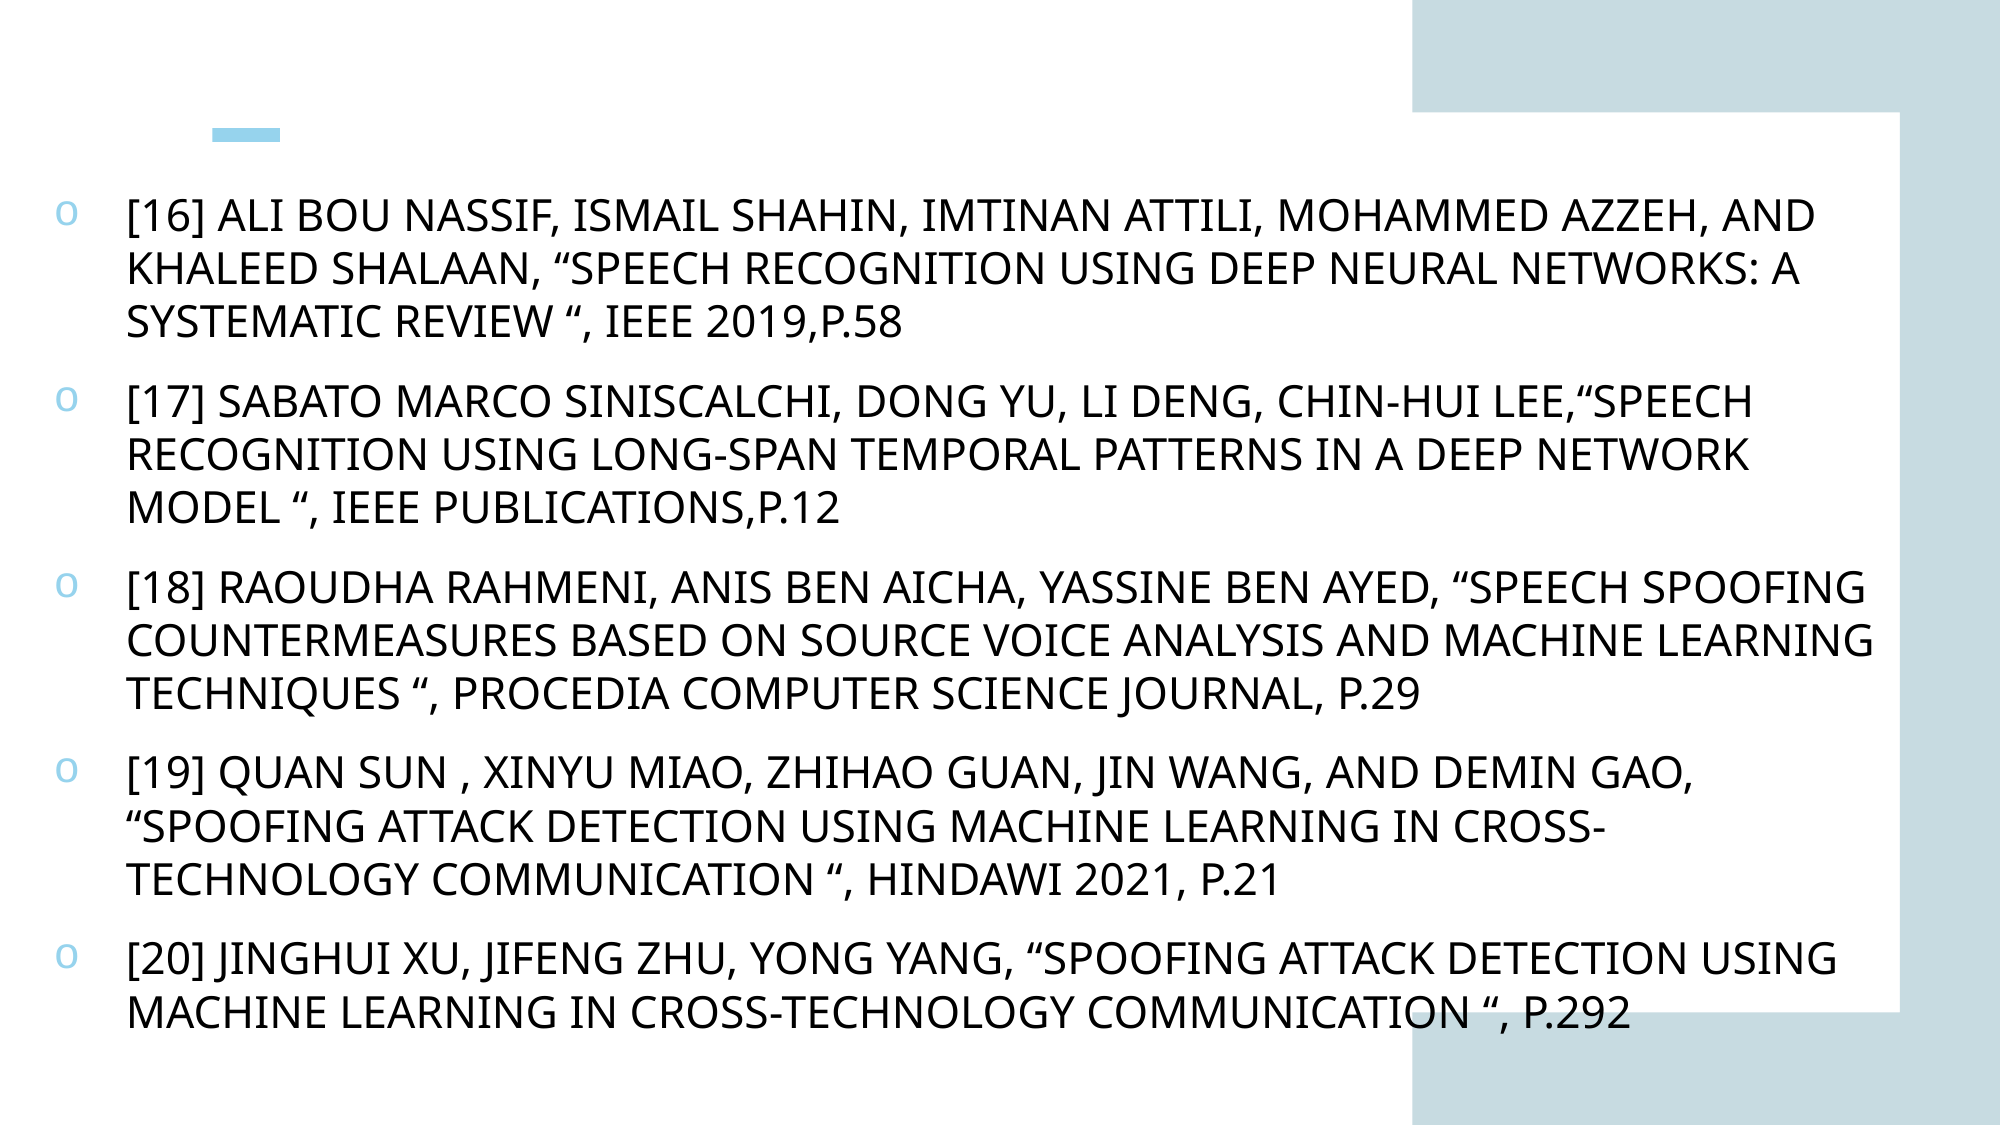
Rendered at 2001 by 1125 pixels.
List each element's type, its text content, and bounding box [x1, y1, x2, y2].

list [16] Ali Bou Nassif, Ismail Shahin, Imtinan Attili, Mohammed Azzeh, and Khaleed Shalaan, “Speech Recognition Using Deep Neural Networks: A Systematic Review “, IEEE 2019,p.58 [17] Sabato Marco Siniscalchi, Dong Yu, Li Deng, Chin-Hui Lee,“Speech Recognition Using Long-Span Temporal Patterns in a Deep Network Model “, IEEE publications,p.12 [18] Raoudha Rahmeni, Anis Ben Aicha, Yassine Ben Ayed, “Speech spoofing countermeasures based on source voice analysis and machine learning techniques “, Procedia Computer Science Journal, p.29 [19] Quan Sun , Xinyu Miao, Zhihao Guan, Jin Wang, and Demin Gao, “Spoofing Attack Detection Using Machine Learning in Cross-Technology Communication “, HINDAWI 2021, p.21 [20] Jinghui Xu, Jifeng Zhu, Yong Yang, “Spoofing Attack Detection Using Machine Learning in Cross-Technology Communication “, p.292 [53, 186, 1880, 1059]
